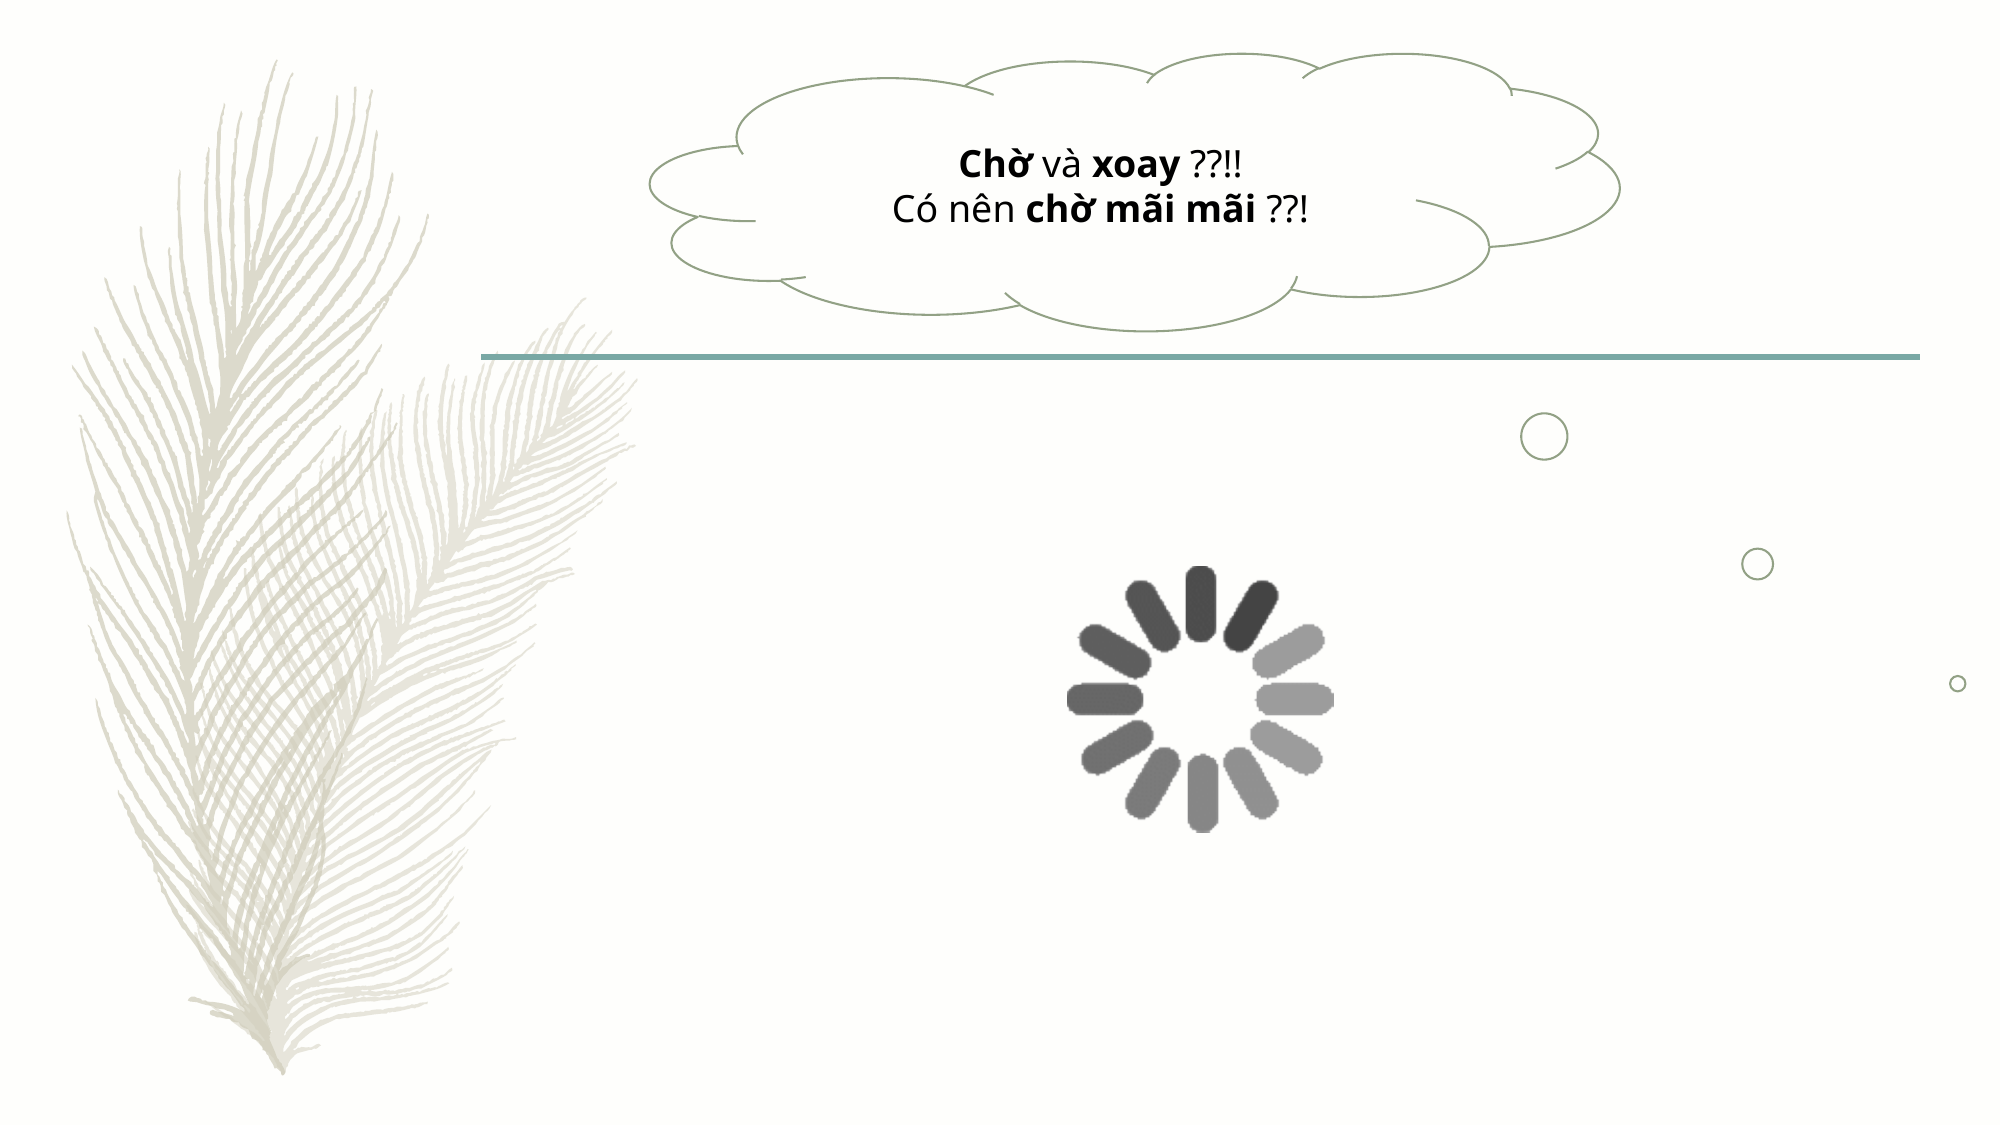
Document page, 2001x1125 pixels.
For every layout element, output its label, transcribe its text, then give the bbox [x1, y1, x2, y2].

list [1066, 565, 1335, 834]
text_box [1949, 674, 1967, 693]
title [481, 93, 1920, 350]
text_box Chờ và xoay ??!! Có nên chờ mãi mãi ??! [648, 52, 1621, 333]
text_box Chờ và xoay ??!! Có nên chờ mãi mãi ??! [1741, 547, 1775, 581]
text_box Chờ và xoay ??!! Có nên chờ mãi mãi ??! [1520, 412, 1569, 461]
